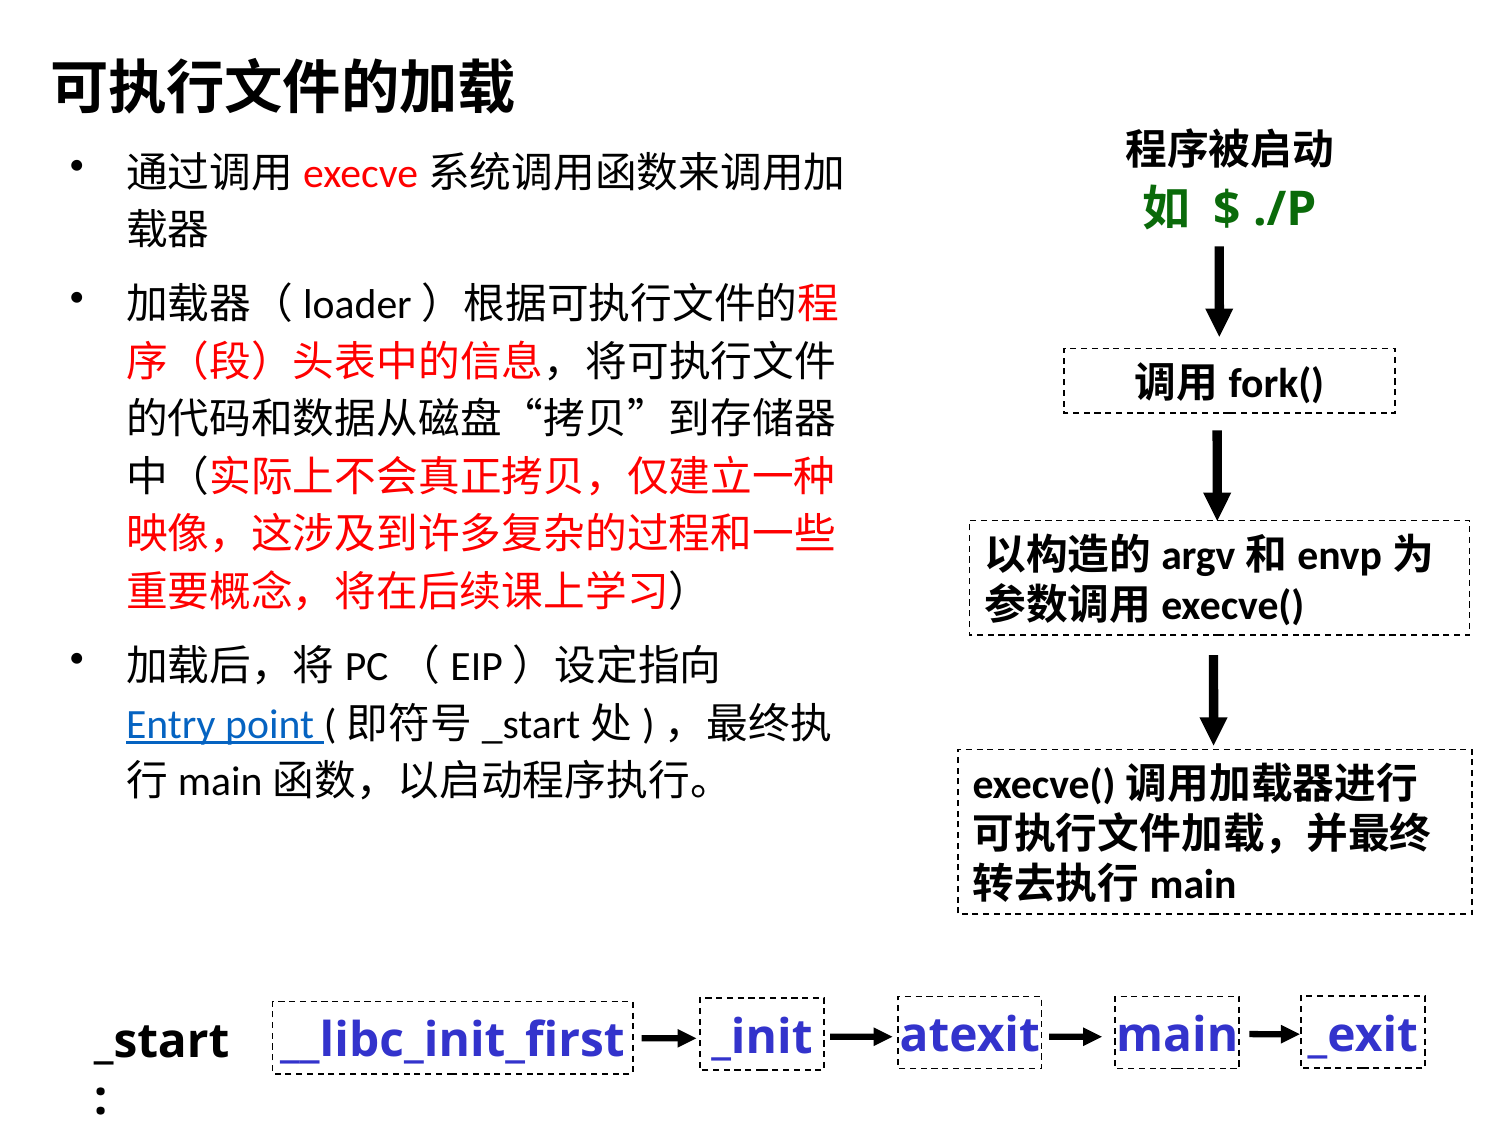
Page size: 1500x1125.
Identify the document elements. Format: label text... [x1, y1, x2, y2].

text_box [1213, 246, 1226, 337]
text_box __libc_init_first [272, 1001, 633, 1074]
text_box [1211, 430, 1224, 520]
text_box execve()调用加载器进行可执行文件加载，并最终转去执行main [957, 749, 1473, 915]
text_box main [1115, 996, 1240, 1069]
text_box [1049, 1030, 1102, 1043]
text_box _start: [78, 1001, 256, 1125]
text_box 程序被启动 如 $ ./P [1085, 115, 1374, 243]
text_box [830, 1030, 893, 1043]
text_box [641, 1032, 697, 1045]
text_box 以构造的argv和envp为参数调用execve() [969, 520, 1470, 636]
text_box 通过调用execve系统调用函数来调用加载器 加载器（loader）根据可执行文件的程序（段）头表中的信息，将可执行文件的代码和数据从磁盘“拷贝”到存储器中（实际上不会真正拷贝，仅建立一种映像，这涉及到许多复杂的过程和一些重要概念，将在后续课上学习） 加载后，将PC（EIP）设定指向Entry point (即符号_start处)，最终执行main函数，以启动程序执行。 [54, 130, 862, 956]
text_box atexit [898, 996, 1042, 1069]
text_box [1249, 1027, 1300, 1041]
text_box 可执行文件的加载 [35, 21, 1465, 150]
text_box _init [699, 997, 825, 1071]
text_box _exit [1300, 996, 1425, 1069]
text_box [1207, 655, 1220, 746]
text_box 调用fork() [1064, 348, 1396, 414]
